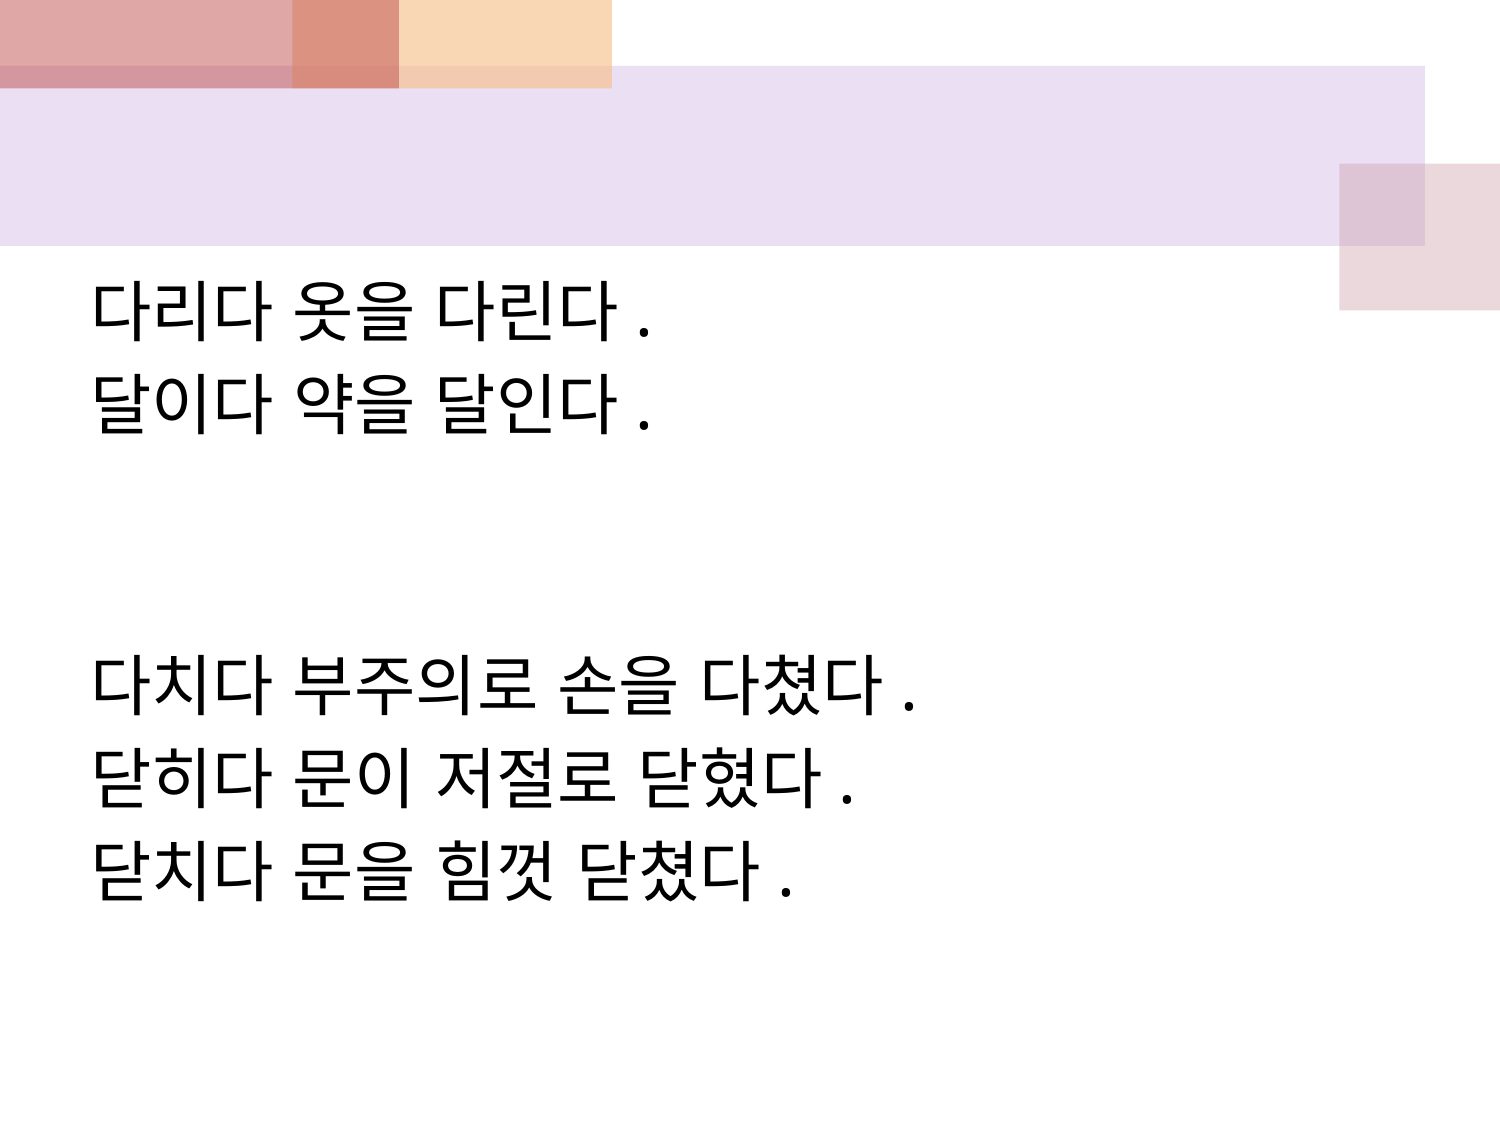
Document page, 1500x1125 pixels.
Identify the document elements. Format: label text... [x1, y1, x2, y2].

list 다리다 옷을 다린다. 달이다 약을 달인다. 다치다 부주의로 손을 다쳤다. 닫히다 문이 저절로 닫혔다. 닫치다 문을 힘껏 닫쳤다. [75, 262, 1425, 1005]
